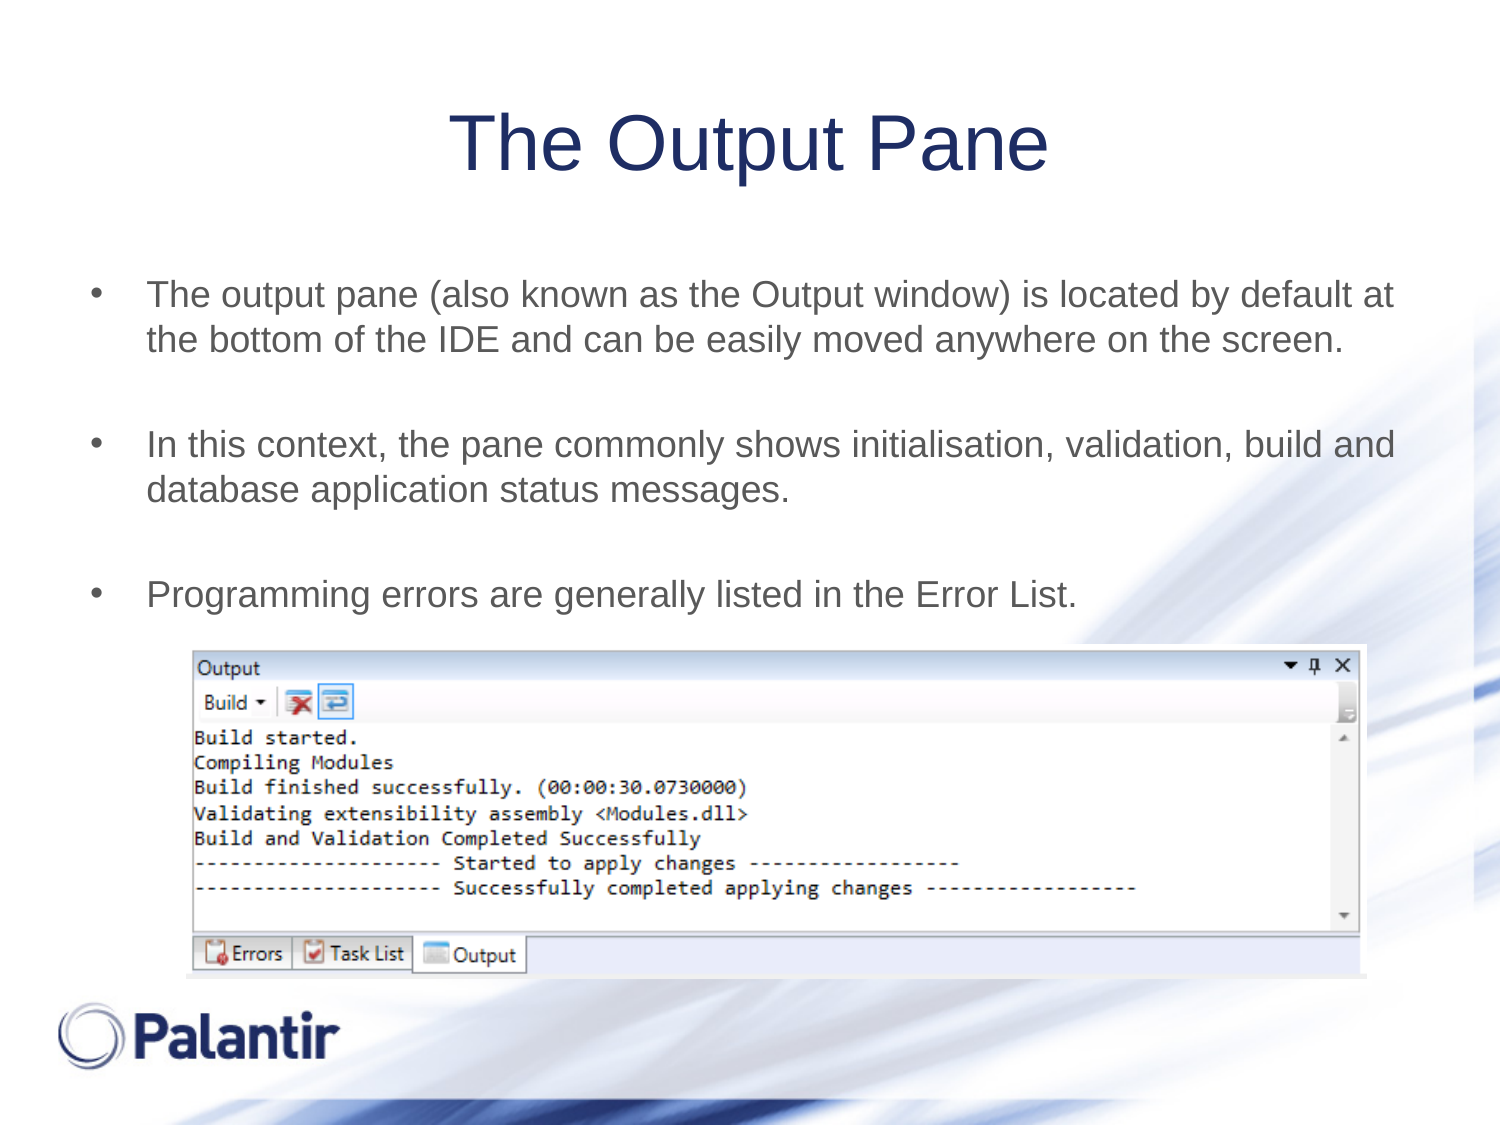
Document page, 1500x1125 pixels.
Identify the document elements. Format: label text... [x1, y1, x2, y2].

list The output pane (also known as the Output window) is located by default at the bottom of the IDE and can be easily moved anywhere on the screen. In this context, the pane commonly shows initialisation, validation, build and database application status messages. Programming errors are generally listed in the Error List. [75, 262, 1425, 950]
picture [0, 0, 1500, 1125]
title The Output Pane [75, 45, 1425, 233]
